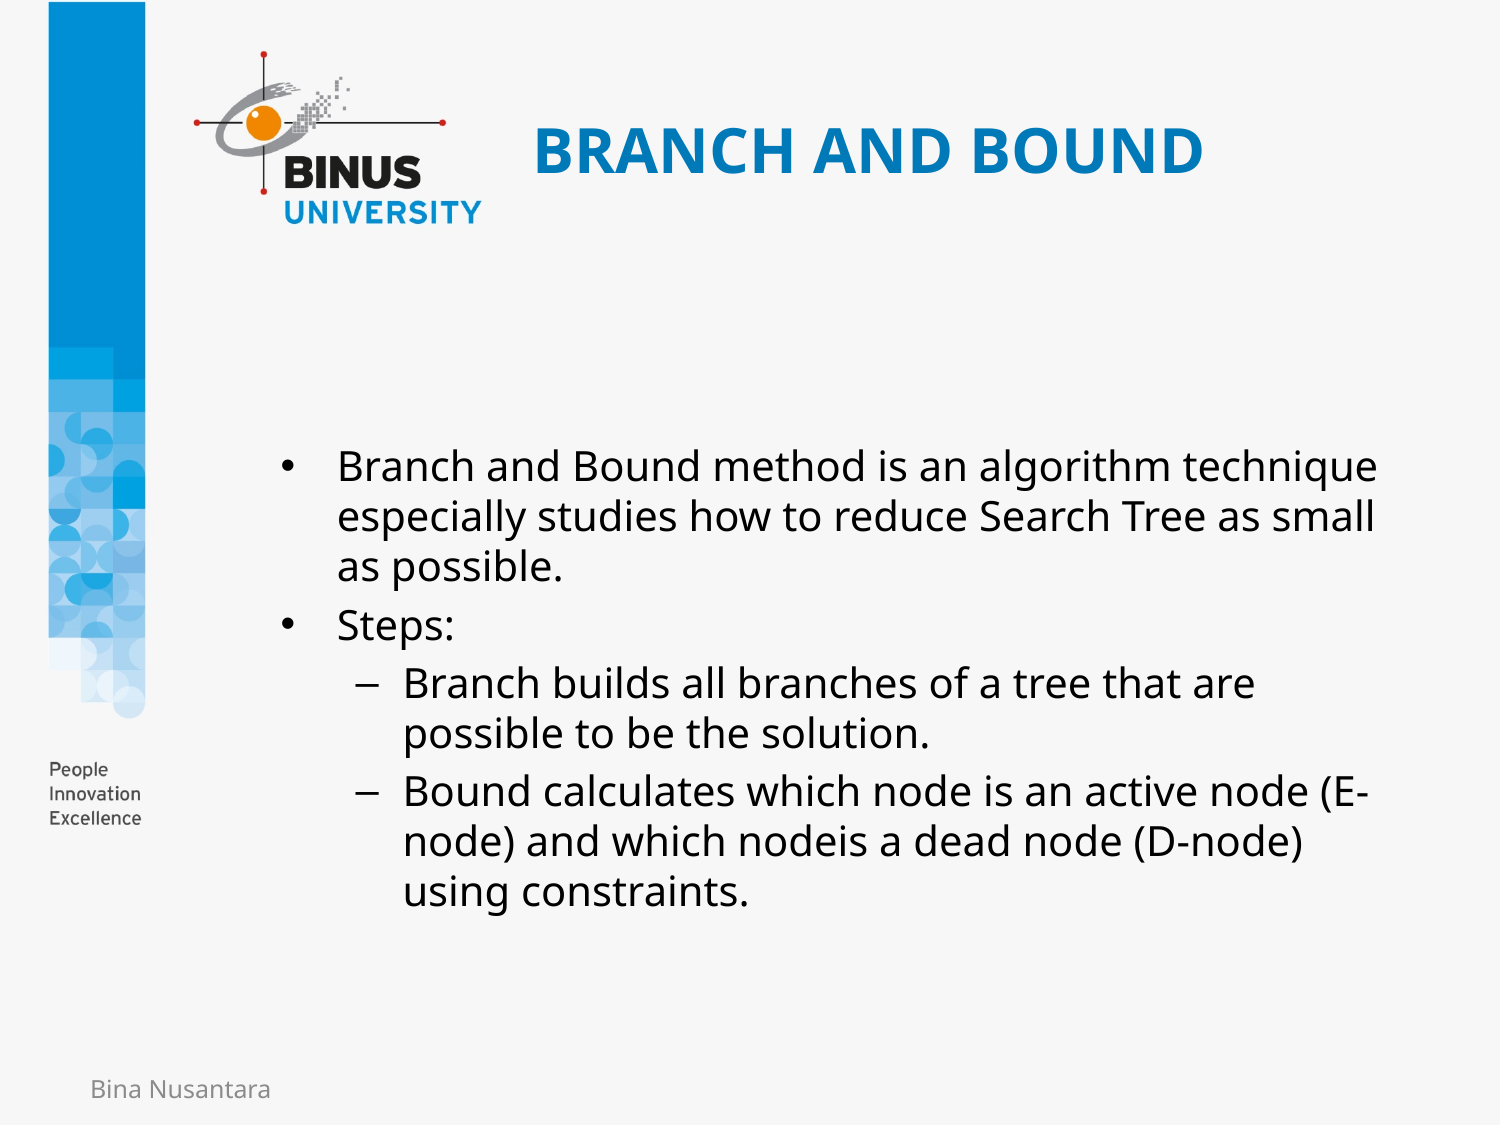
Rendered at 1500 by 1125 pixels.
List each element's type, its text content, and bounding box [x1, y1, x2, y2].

list Branch and Bound method is an algorithm technique especially studies how to reduce Search Tree as small as possible. Steps: Branch builds all branches of a tree that are possible to be the solution. Bound calculates which node is an active node (E-node) and which nodeis a dead node (D-node) using constraints. [265, 432, 1425, 1005]
slide_number Bina Nusantara [75, 1058, 425, 1119]
picture [0, 0, 1500, 845]
title BRANCH AND BOUND [289, 54, 1449, 243]
